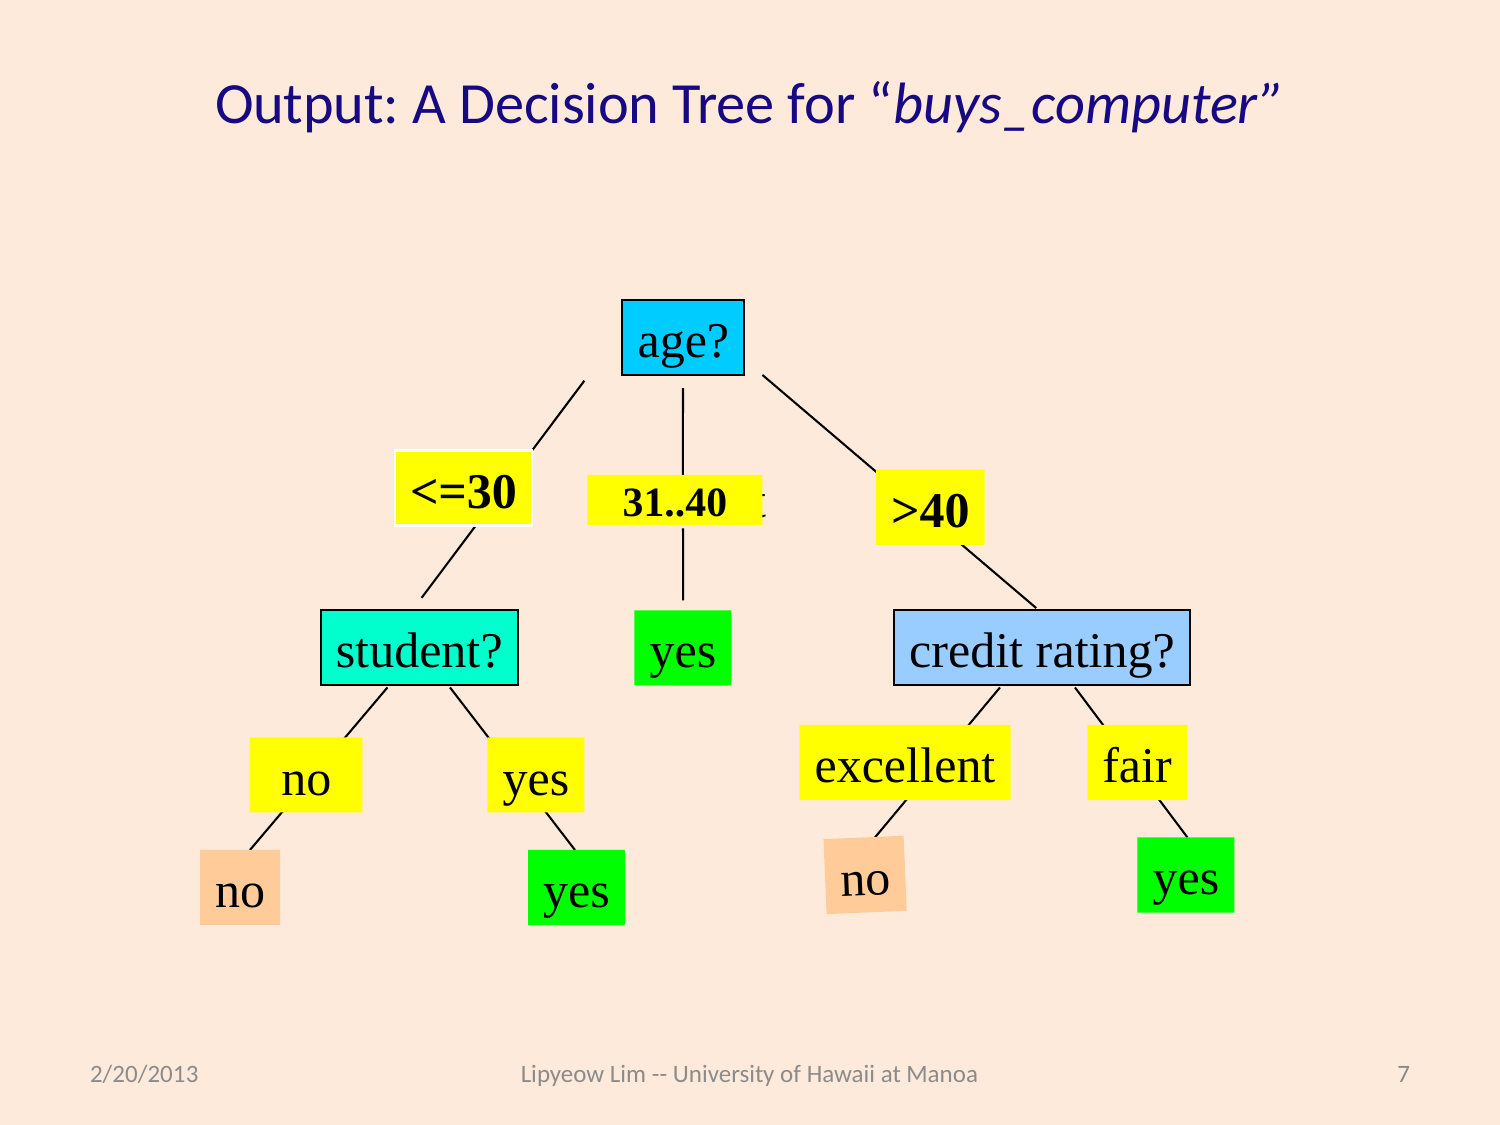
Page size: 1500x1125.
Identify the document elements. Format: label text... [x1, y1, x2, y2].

footer Lipyeow Lim -- University of Hawaii at Manoa [450, 1042, 1050, 1103]
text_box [199, 299, 1235, 926]
title Output: A Decision Tree for “buys_computer” [0, 49, 1500, 151]
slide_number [75, 1042, 425, 1103]
slide_number 7 [1074, 1042, 1425, 1103]
